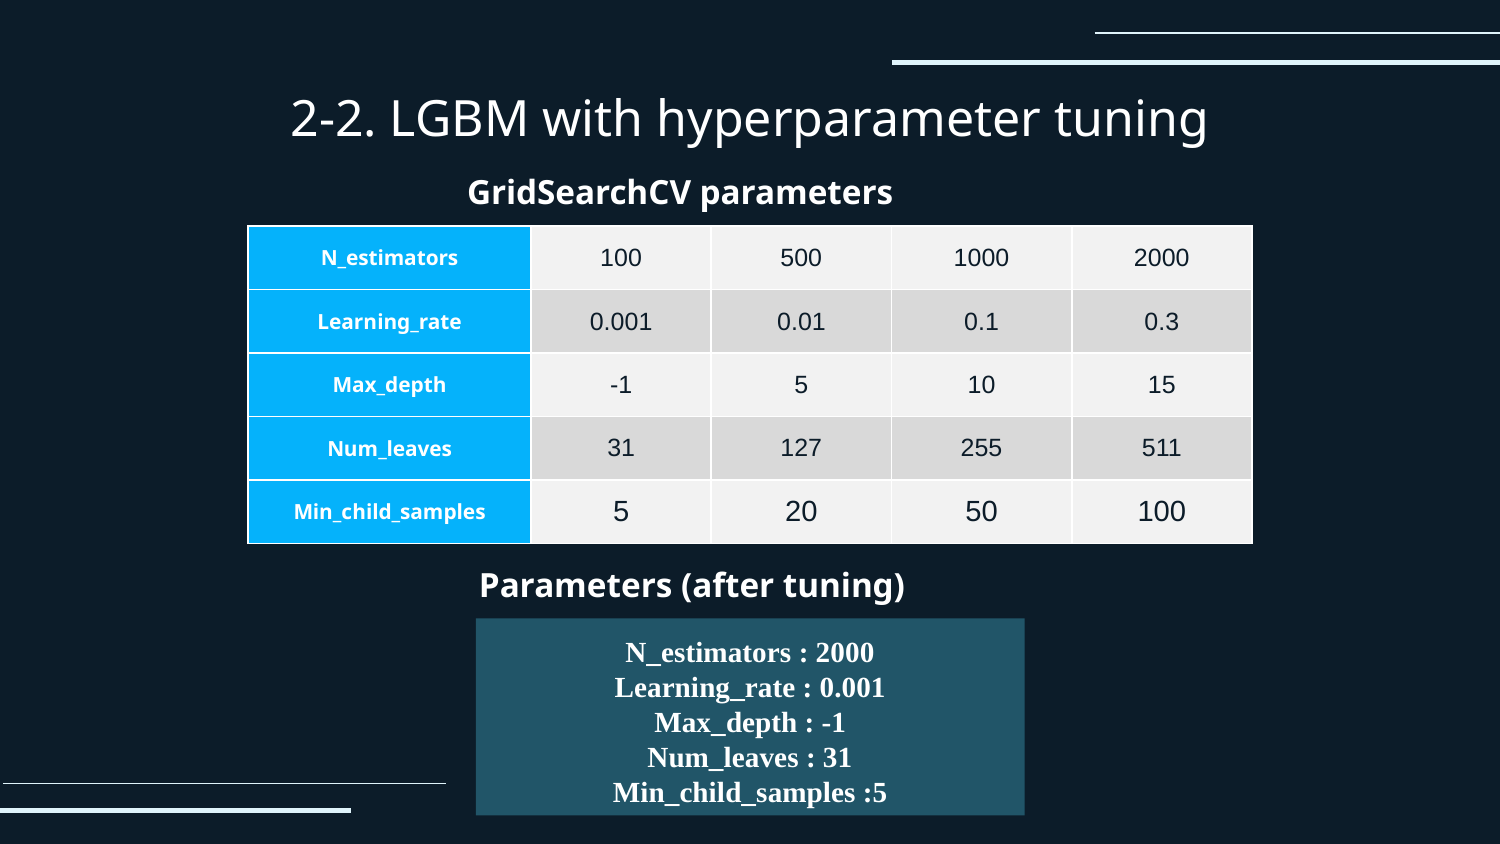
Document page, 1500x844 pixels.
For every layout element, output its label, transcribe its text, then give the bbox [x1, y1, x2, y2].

table_header 100 [532, 227, 710, 289]
table_cell 255 [892, 417, 1071, 479]
table_cell 0.01 [712, 290, 891, 352]
table_cell Num_leaves [249, 417, 530, 479]
text_box Parameters (after tuning) [463, 548, 1036, 619]
table_cell 5 [532, 481, 710, 543]
table_cell Min_child_samples [249, 481, 530, 543]
table_cell 31 [532, 417, 710, 479]
text_box N_estimators : 2000 Learning_rate : 0.001 Max_depth : -1 Num_leaves : 31 Min_child_samples :5 [475, 618, 1025, 816]
table_cell 511 [1073, 417, 1251, 479]
table_cell 5 [712, 354, 891, 416]
table_cell Learning_rate [249, 290, 530, 352]
table_cell 0.3 [1073, 290, 1251, 352]
table_cell 127 [712, 417, 891, 479]
title 2-2. LGBM with hyperparameter tuning [0, 71, 1500, 166]
table_cell 50 [892, 481, 1071, 543]
table_cell 20 [712, 481, 891, 543]
table_header N_estimators [249, 227, 530, 289]
table_header 2000 [1073, 227, 1251, 289]
table_header 1000 [892, 227, 1071, 289]
text_box GridSearchCV parameters [452, 139, 1048, 226]
table_cell Max_depth [249, 354, 530, 416]
table_header 500 [712, 227, 891, 289]
table_cell 0.001 [532, 290, 710, 352]
table_cell 100 [1073, 481, 1251, 543]
table_cell 0.1 [892, 290, 1071, 352]
table_cell 10 [892, 354, 1071, 416]
table_cell 15 [1073, 354, 1251, 416]
table_cell -1 [532, 354, 710, 416]
